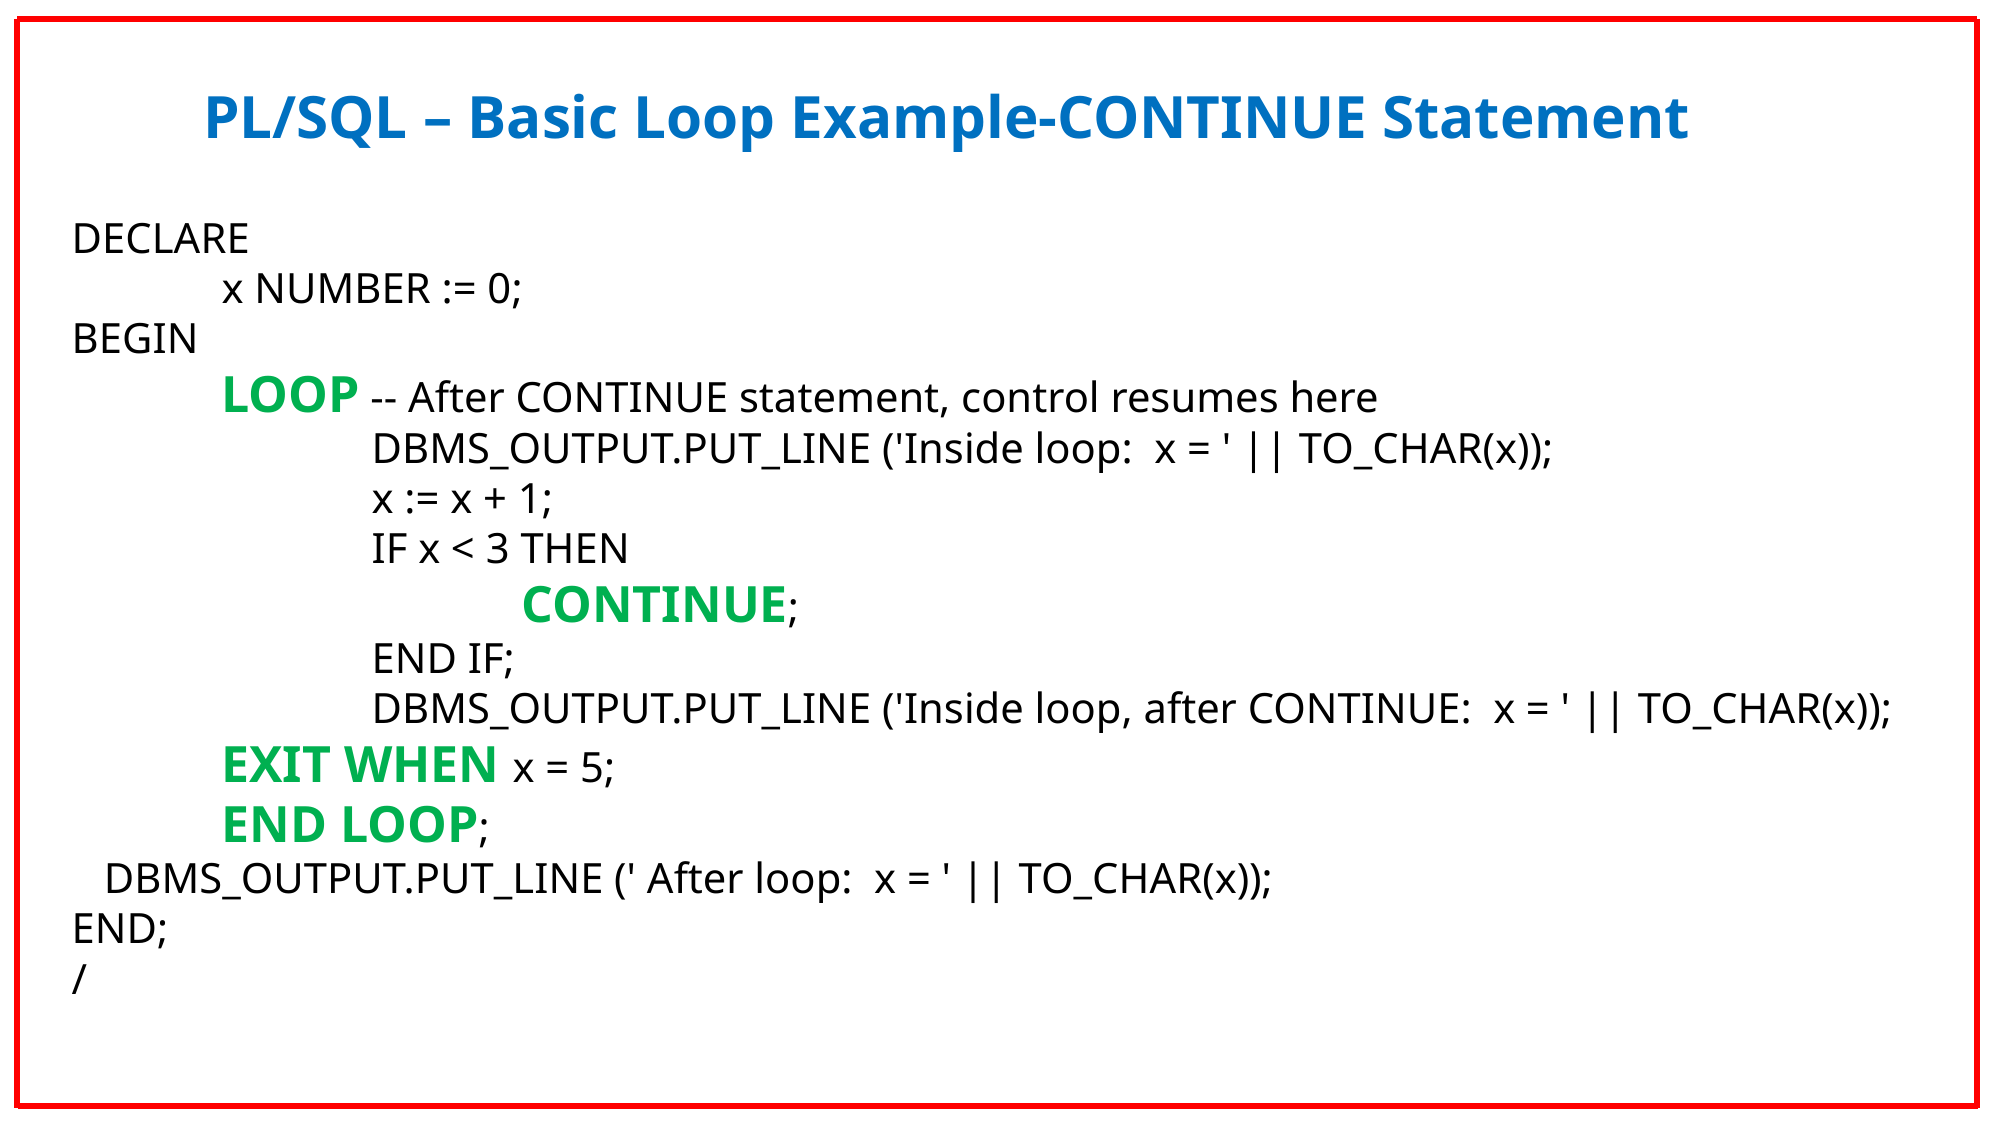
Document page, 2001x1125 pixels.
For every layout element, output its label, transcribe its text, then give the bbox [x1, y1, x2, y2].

text_box PL/SQL – Basic Loop Example-CONTINUE Statement [188, 72, 1706, 158]
text_box DECLARE x NUMBER := 0; BEGIN LOOP -- After CONTINUE statement, control resumes here DBMS_OUTPUT.PUT_LINE ('Inside loop: x = ' || TO_CHAR(x)); x := x + 1; IF x < 3 THEN CONTINUE; END IF; DBMS_OUTPUT.PUT_LINE ('Inside loop, after CONTINUE: x = ' || TO_CHAR(x)); EXIT WHEN x = 5; END LOOP; DBMS_OUTPUT.PUT_LINE (' After loop: x = ' || TO_CHAR(x)); END; / [56, 212, 1917, 1013]
